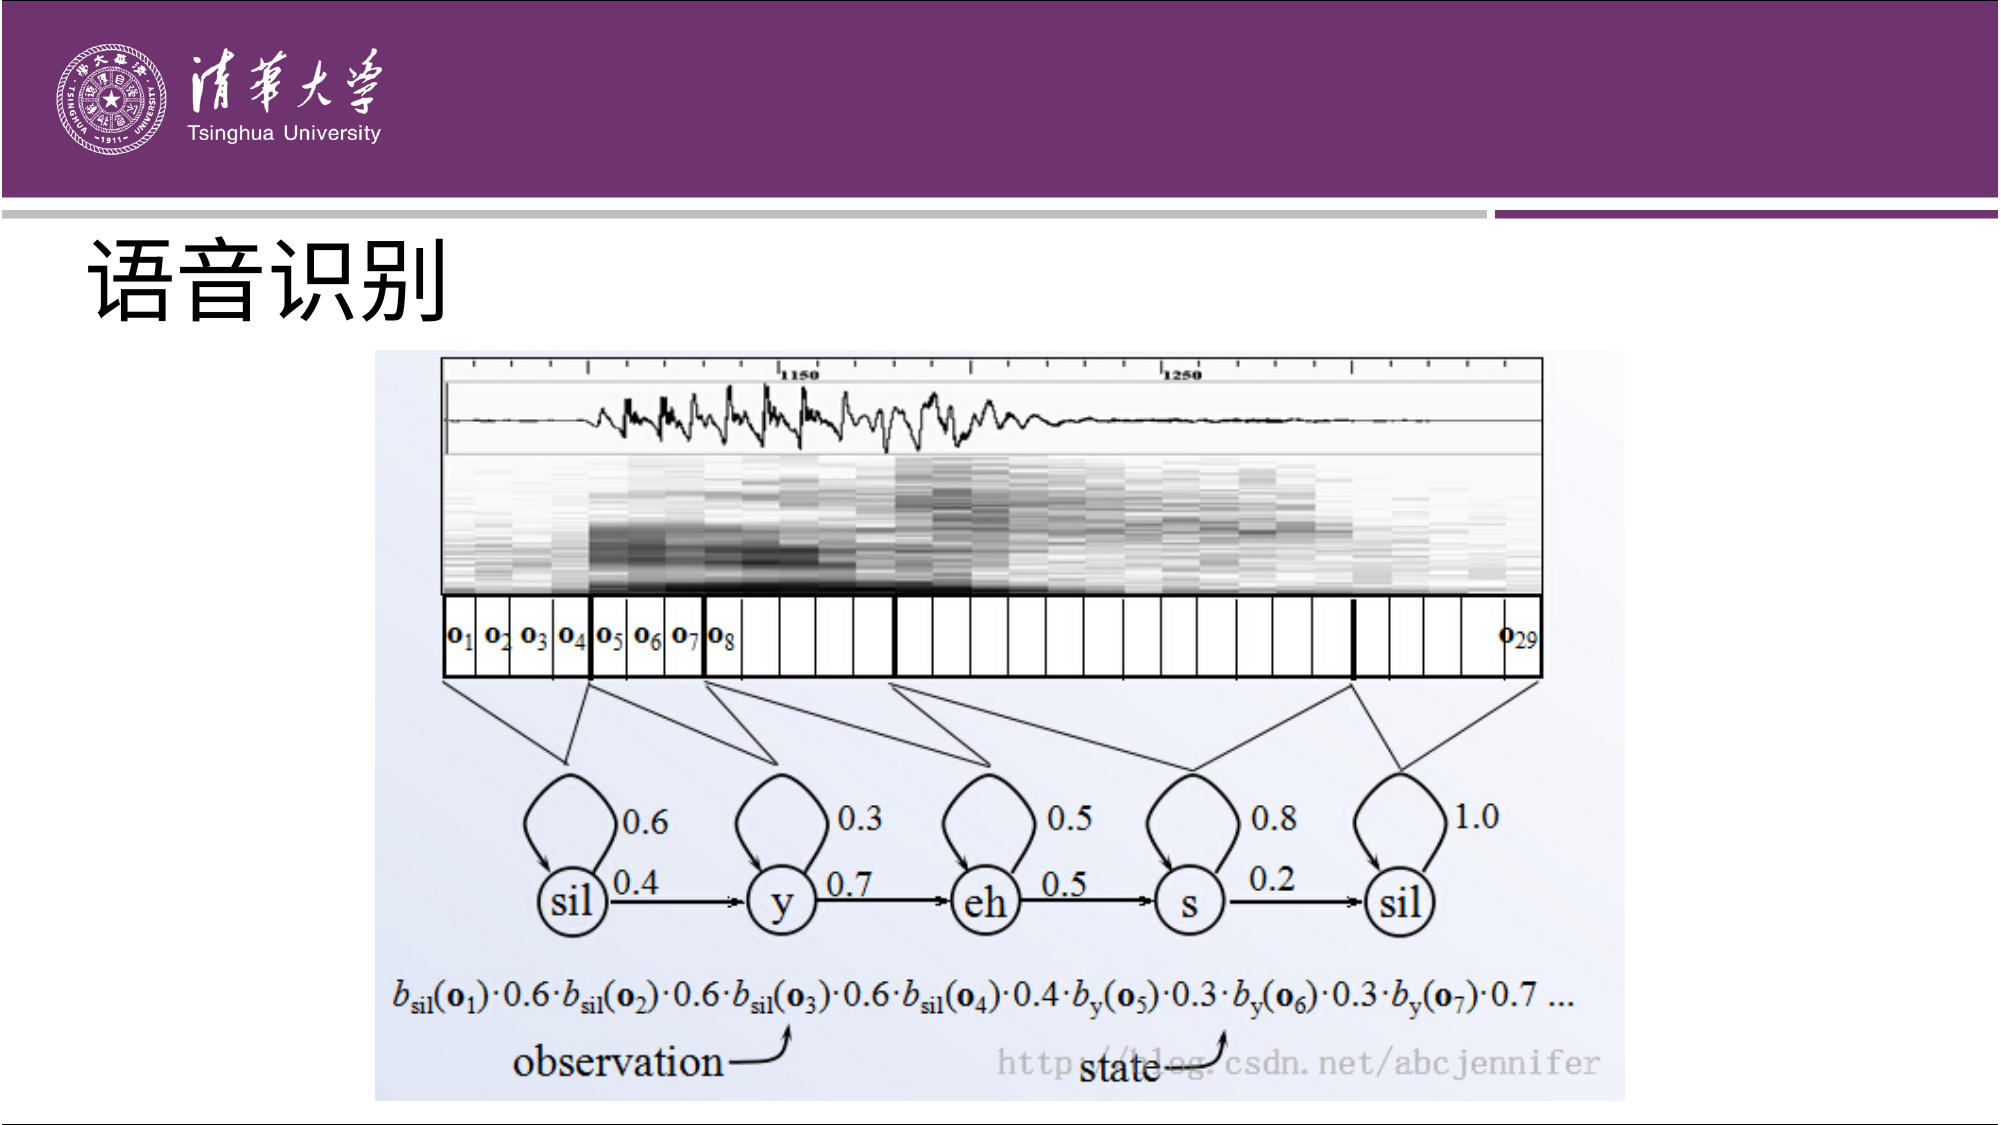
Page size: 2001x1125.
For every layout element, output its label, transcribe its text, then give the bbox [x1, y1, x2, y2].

picture [2, 0, 1998, 1125]
text_box 语音识别 [69, 175, 1795, 394]
